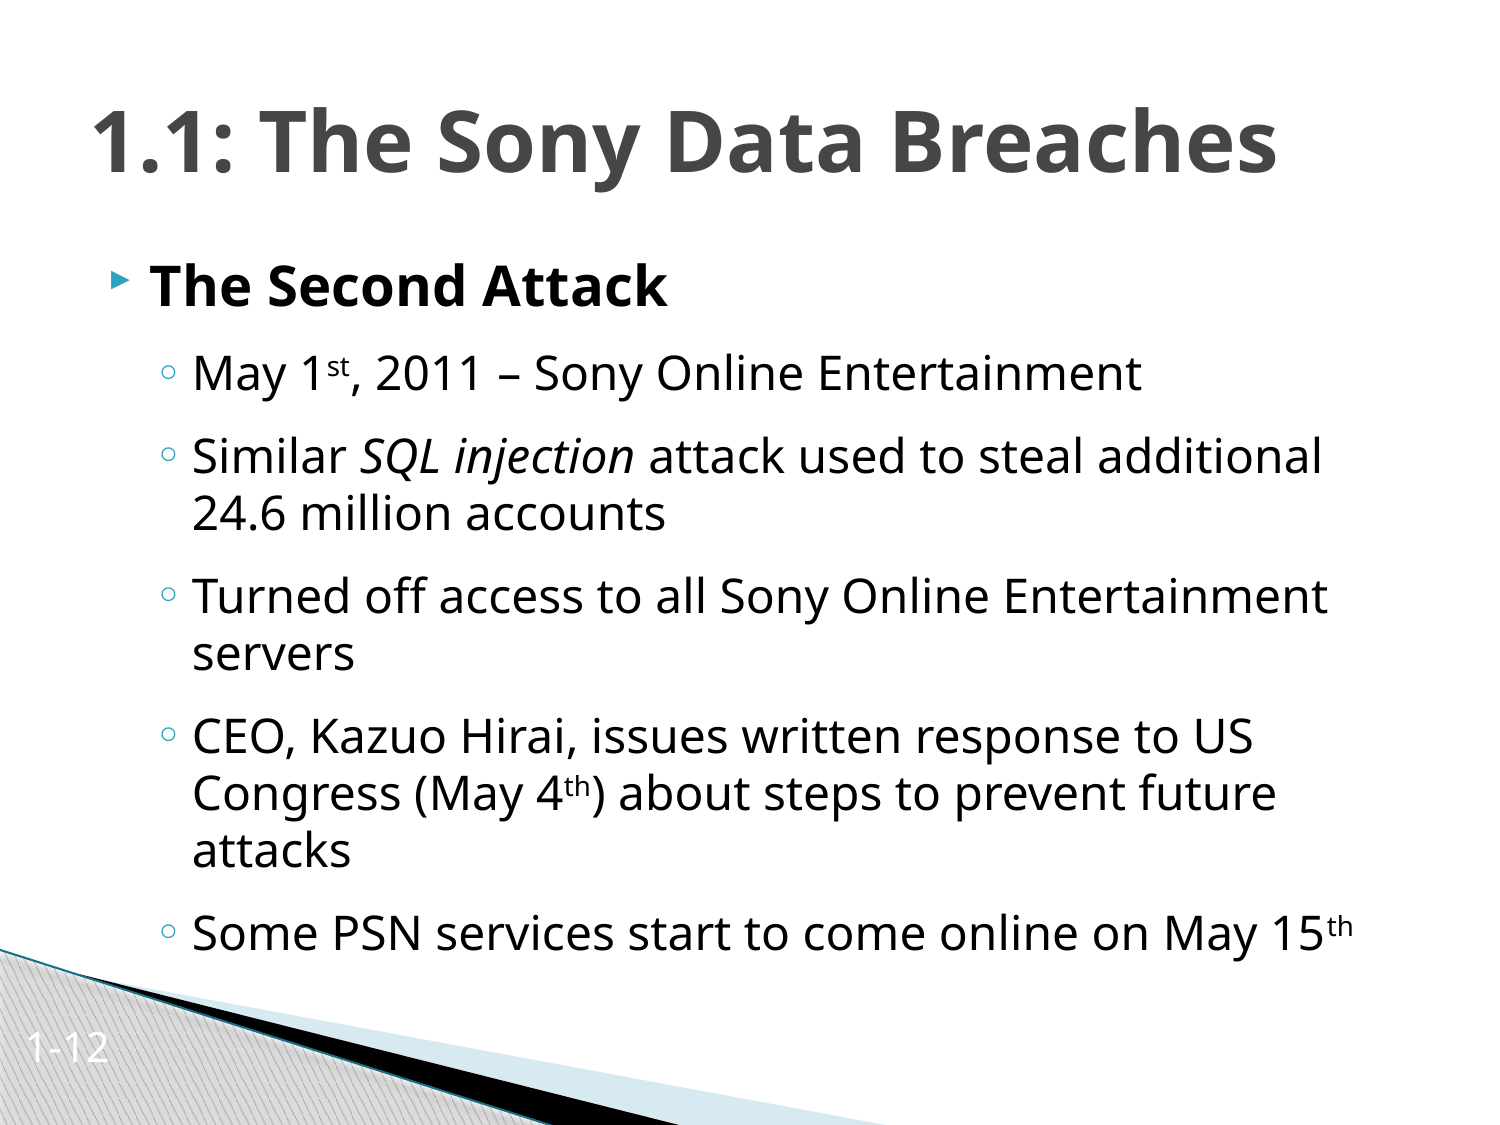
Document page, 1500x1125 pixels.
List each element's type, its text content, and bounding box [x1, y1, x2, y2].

slide_number 1-12 [0, 1025, 125, 1085]
title 1.1: The Sony Data Breaches [75, 45, 1425, 233]
list The Second Attack May 1st, 2011 – Sony Online Entertainment Similar SQL injection attack used to steal additional 24.6 million accounts Turned off access to all Sony Online Entertainment servers CEO, Kazuo Hirai, issues written response to US Congress (May 4th) about steps to prevent future attacks Some PSN services start to come online on May 15th [75, 242, 1425, 1038]
